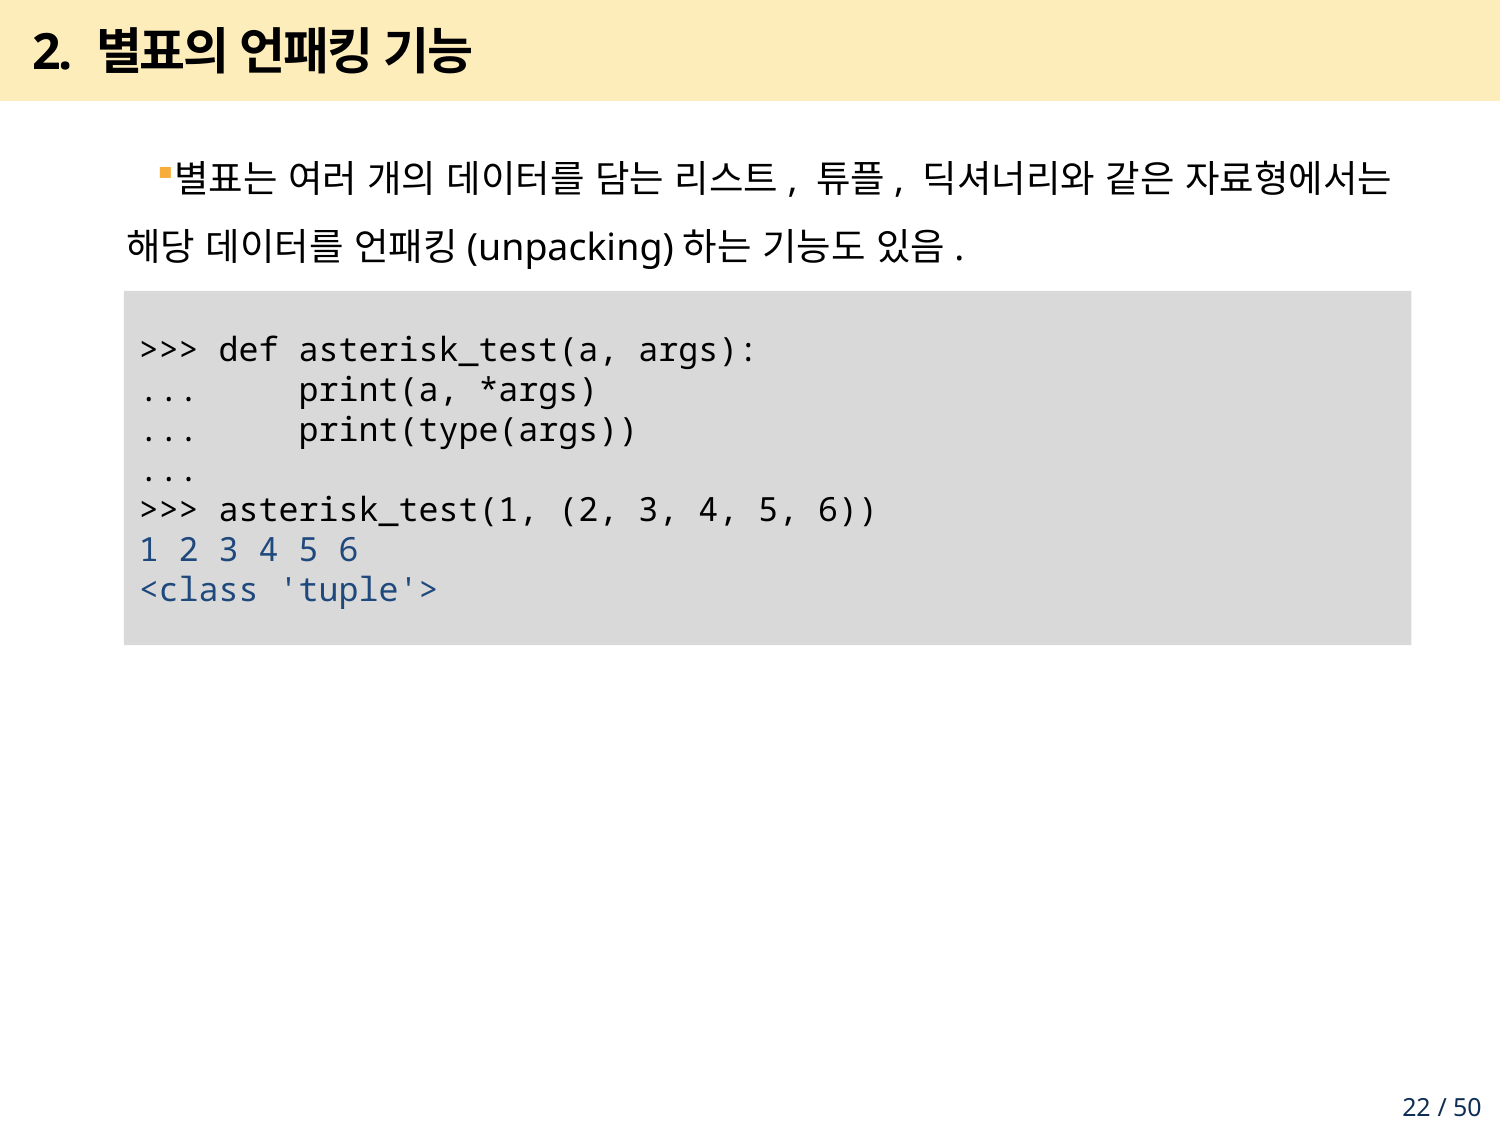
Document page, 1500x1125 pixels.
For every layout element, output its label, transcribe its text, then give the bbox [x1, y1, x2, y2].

text_box >>> def asterisk_test(a, args): ... print(a, *args) ... print(type(args)) ... >>> asterisk_test(1, (2, 3, 4, 5, 6)) 1 2 3 4 5 6 <class 'tuple'> [122, 289, 1413, 647]
list 별표는 여러 개의 데이터를 담는 리스트, 튜플, 딕셔너리와 같은 자료형에서는 해당 데이터를 언패킹(unpacking)하는 기능도 있음. [53, 125, 1425, 1094]
title 2. 별표의 언패킹 기능 [17, 10, 1295, 89]
